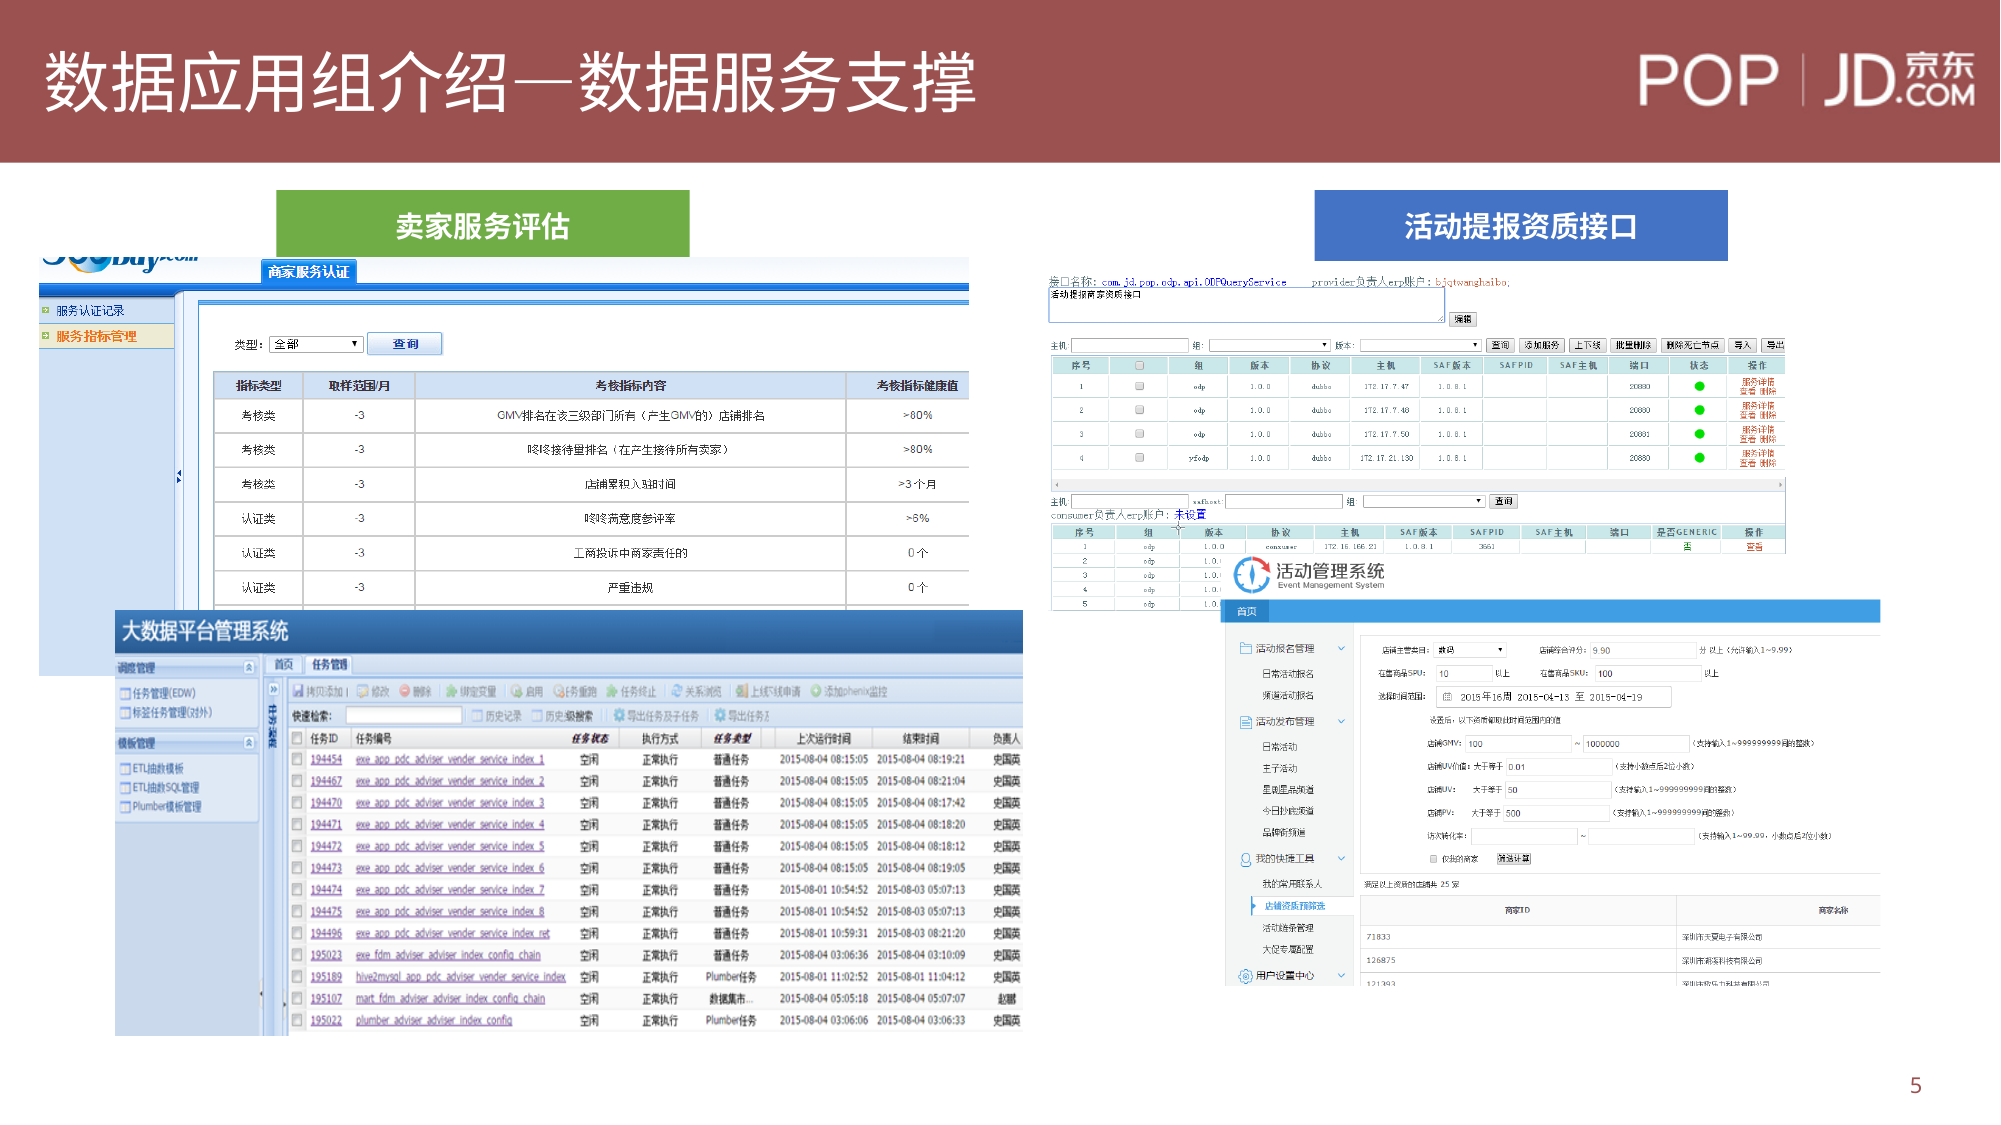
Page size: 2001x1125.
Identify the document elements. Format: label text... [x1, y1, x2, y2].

picture [1047, 275, 1881, 986]
text_box 数据应用组介绍—数据服务支撑 [0, 0, 2000, 163]
picture [39, 257, 1023, 1036]
picture [1630, 40, 1994, 118]
text_box 卖家服务评估 [275, 189, 691, 257]
text_box 5 [1679, 1064, 1938, 1109]
text_box 活动提报资质接口 [1314, 189, 1729, 262]
